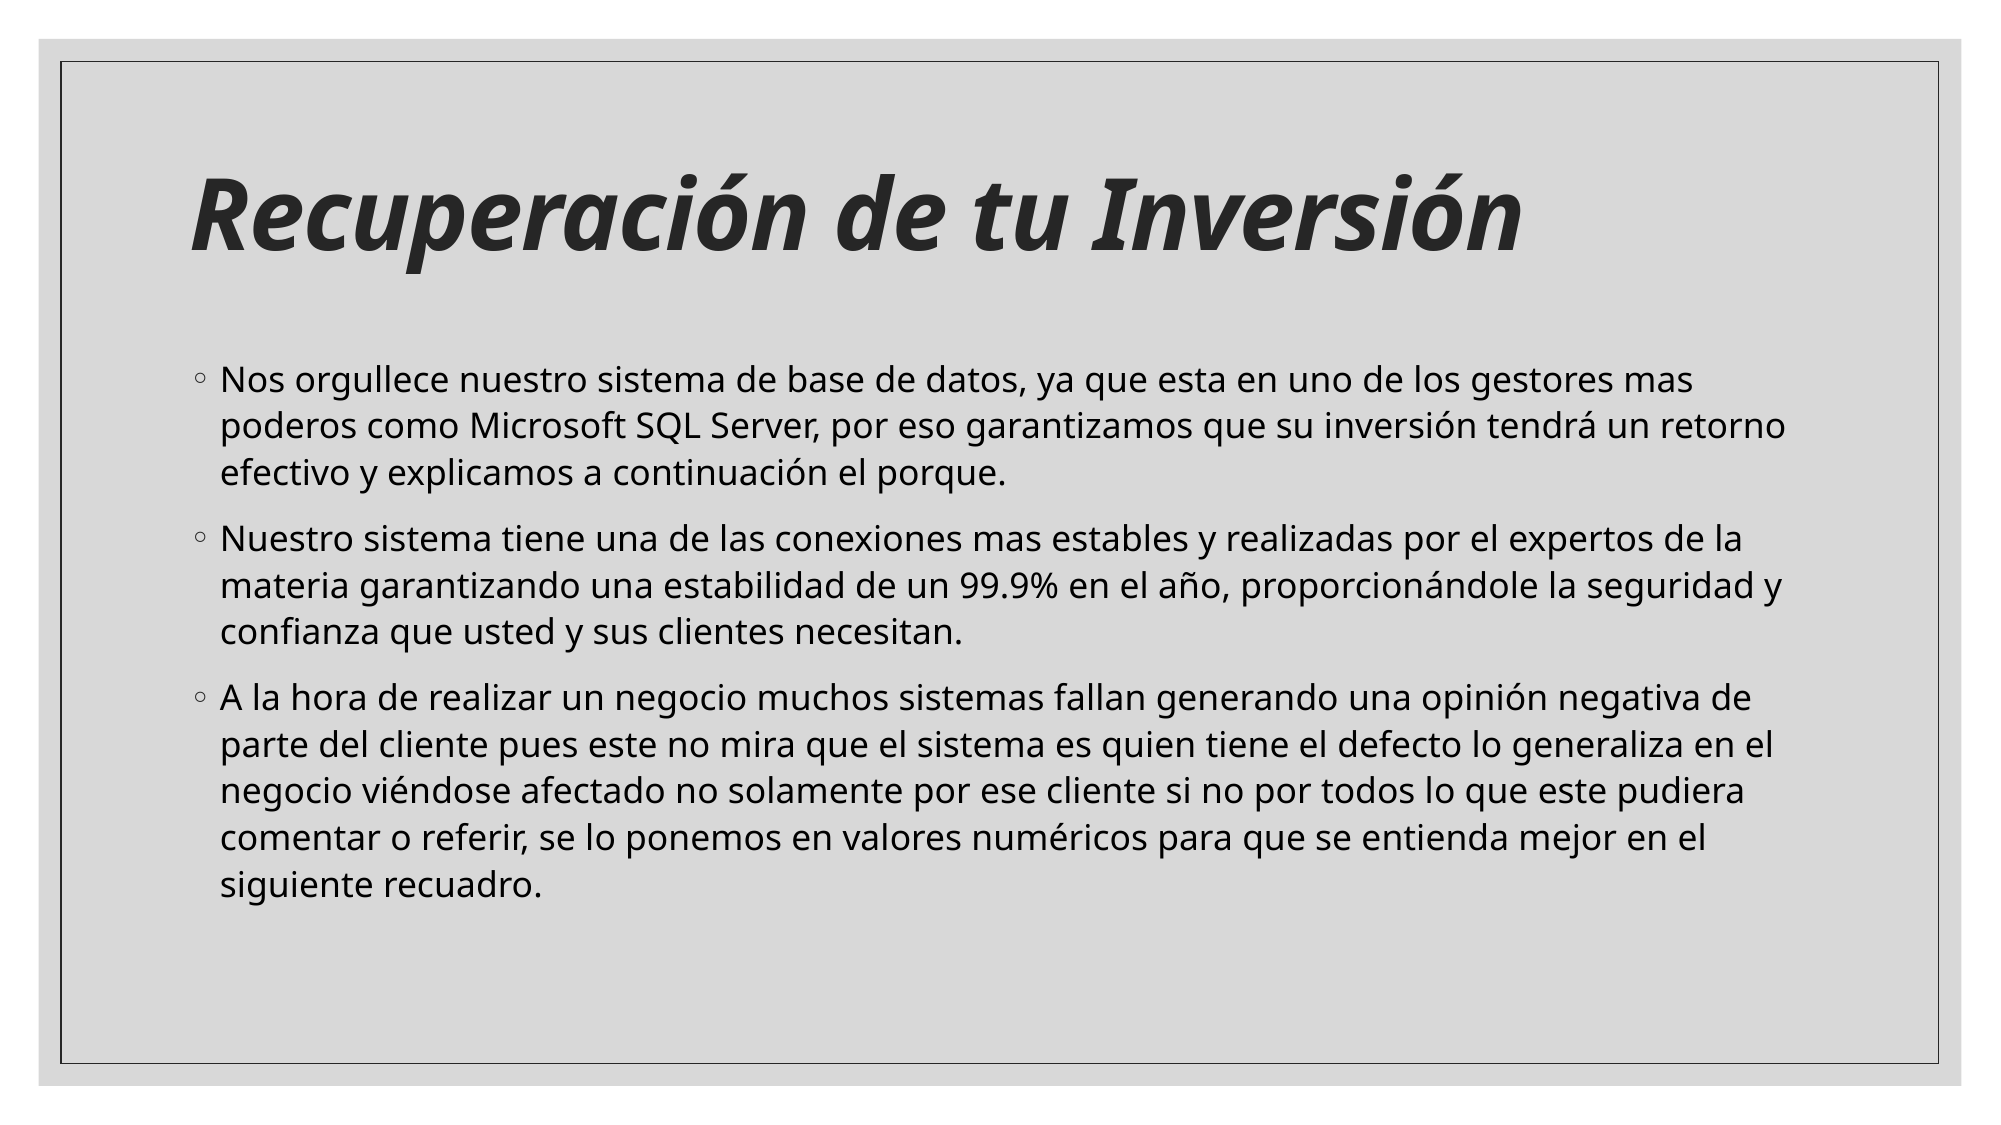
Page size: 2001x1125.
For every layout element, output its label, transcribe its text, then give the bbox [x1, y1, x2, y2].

list Nos orgullece nuestro sistema de base de datos, ya que esta en uno de los gestores mas poderos como Microsoft SQL Server, por eso garantizamos que su inversión tendrá un retorno efectivo y explicamos a continuación el porque. Nuestro sistema tiene una de las conexiones mas estables y realizadas por el expertos de la materia garantizando una estabilidad de un 99.9% en el año, proporcionándole la seguridad y confianza que usted y sus clientes necesitan. A la hora de realizar un negocio muchos sistemas fallan generando una opinión negativa de parte del cliente pues este no mira que el sistema es quien tiene el defecto lo generaliza en el negocio viéndose afectado no solamente por ese cliente si no por todos lo que este pudiera comentar o referir, se lo ponemos en valores numéricos para que se entienda mejor en el siguiente recuadro. [174, 345, 1825, 977]
title Recuperación de tu Inversión [174, 105, 1825, 331]
